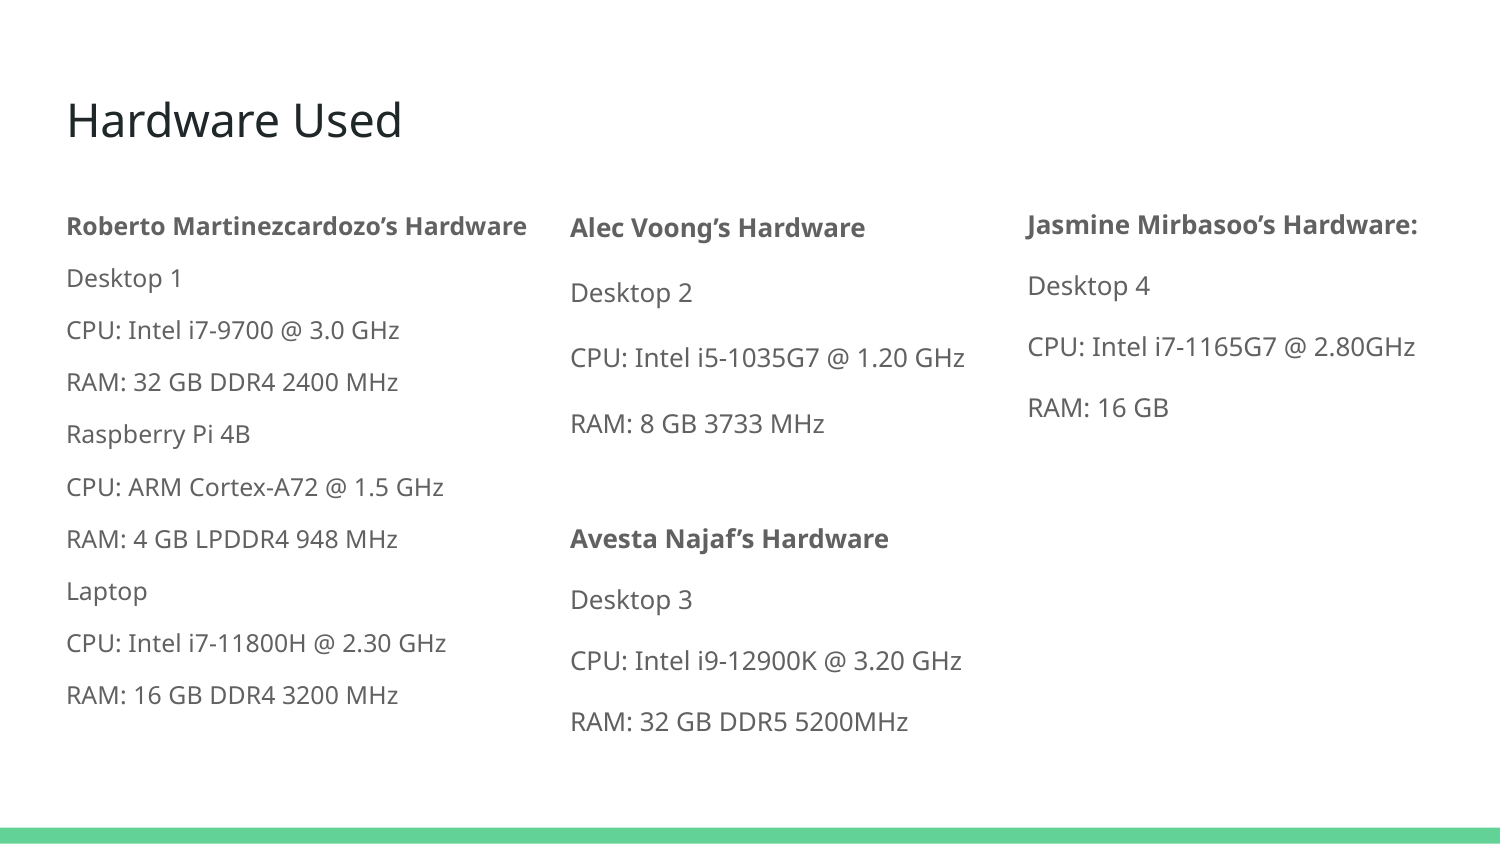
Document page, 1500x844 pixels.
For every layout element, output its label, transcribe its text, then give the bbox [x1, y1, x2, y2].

text_box Avesta Najaf’s Hardware Desktop 3 CPU: Intel i9-12900K @ 3.20 GHz RAM: 32 GB DDR5 5200MHz [554, 502, 1047, 752]
text_box Jasmine Mirbasoo’s Hardware: Desktop 4 CPU: Intel i7-1165G7 @ 2.80GHz RAM: 16 GB [1012, 189, 1500, 438]
list Alec Voong’s Hardware Desktop 2 CPU: Intel i5-1035G7 @ 1.20 GHz RAM: 8 GB 3733 MHz [554, 188, 1028, 469]
title Hardware Used [51, 72, 1449, 167]
list Roberto Martinezcardozo’s Hardware Desktop 1 CPU: Intel i7-9700 @ 3.0 GHz RAM: 32 GB DDR4 2400 MHz Raspberry Pi 4B CPU: ARM Cortex-A72 @ 1.5 GHz RAM: 4 GB LPDDR4 948 MHz Laptop CPU: Intel i7-11800H @ 2.30 GHz RAM: 16 GB DDR4 3200 MHz [51, 189, 544, 764]
